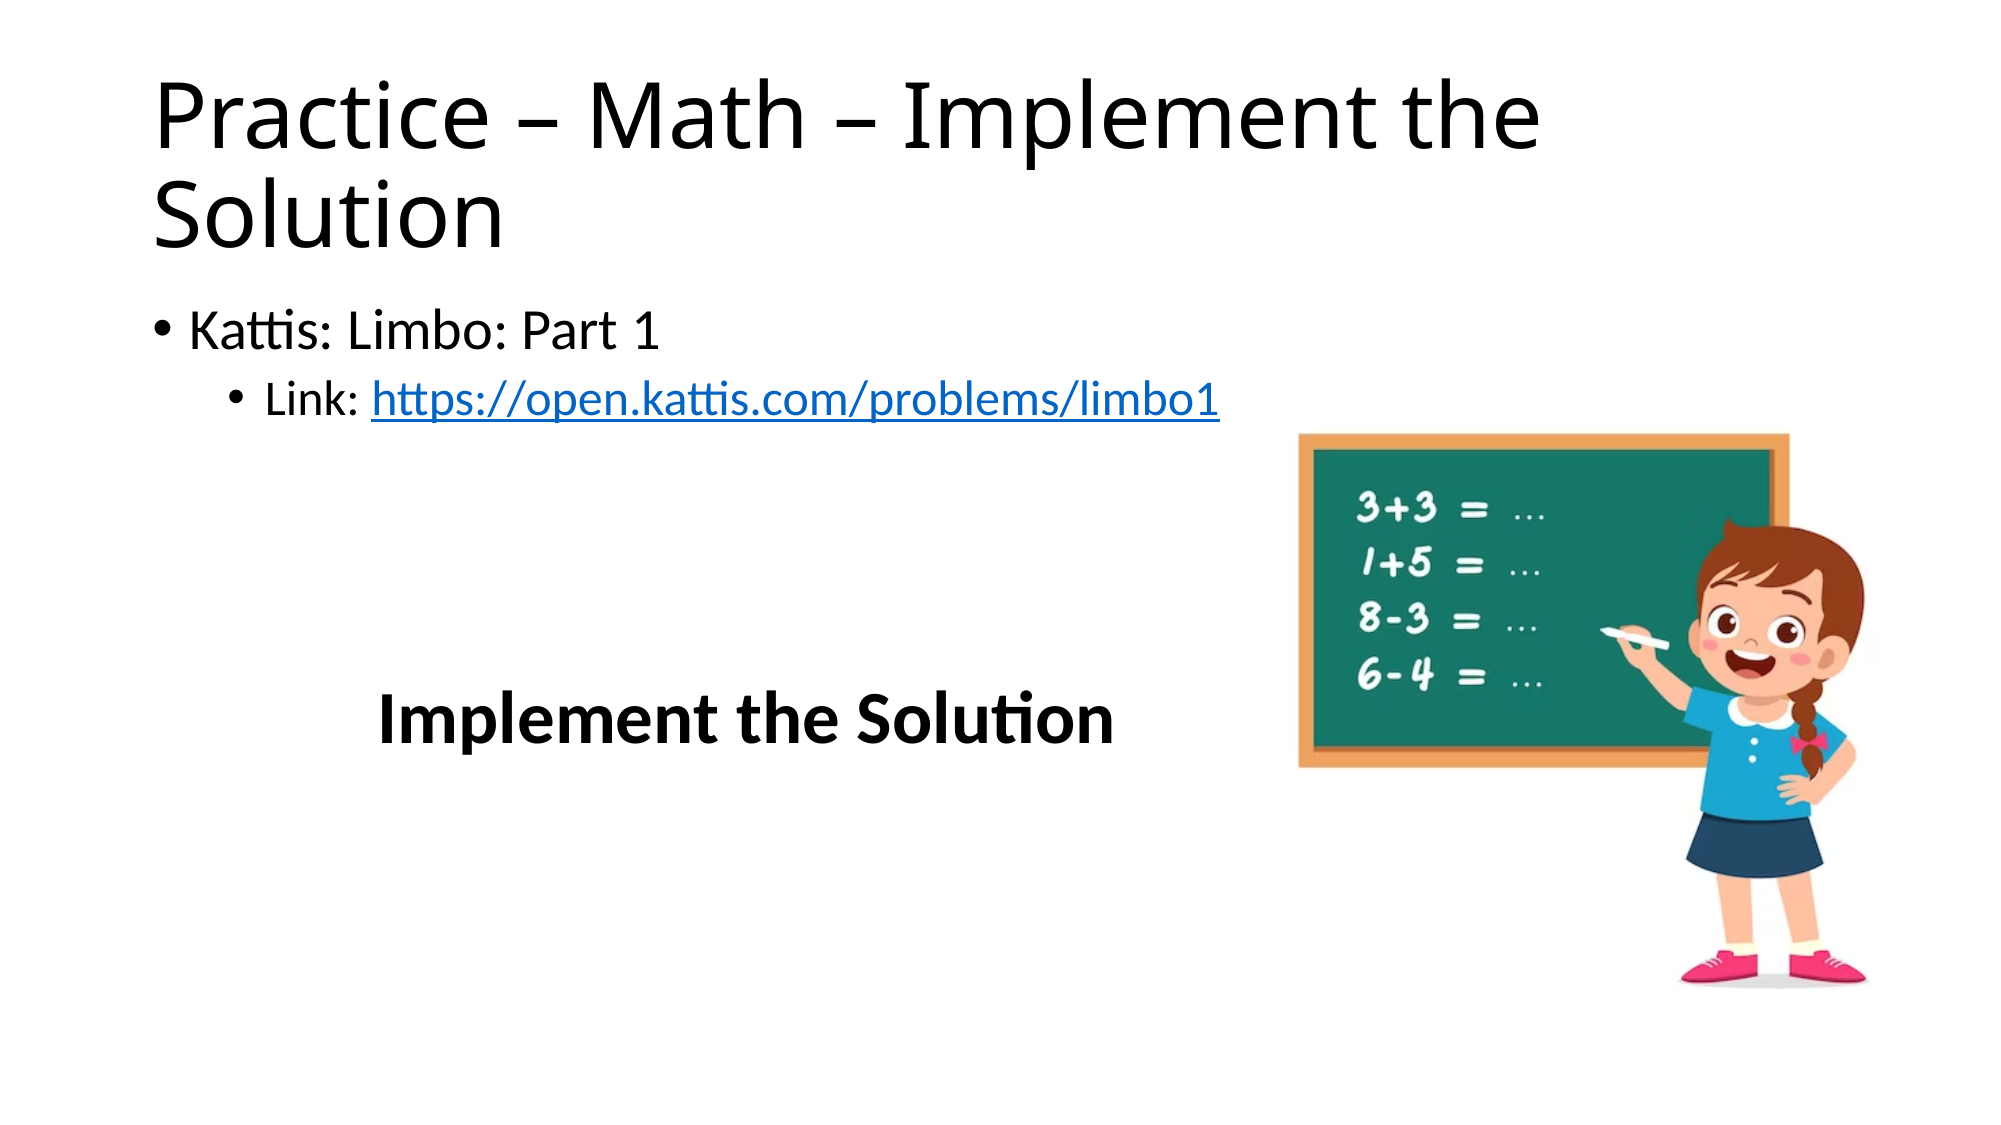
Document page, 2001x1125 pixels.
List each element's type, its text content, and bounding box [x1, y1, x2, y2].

title Practice – Math – Implement the Solution [137, 59, 1863, 278]
list Kattis: Limbo: Part 1 Link: https://open.kattis.com/problems/limbo1 Implement the Solution [137, 291, 1863, 1006]
picture [1292, 427, 1880, 1000]
